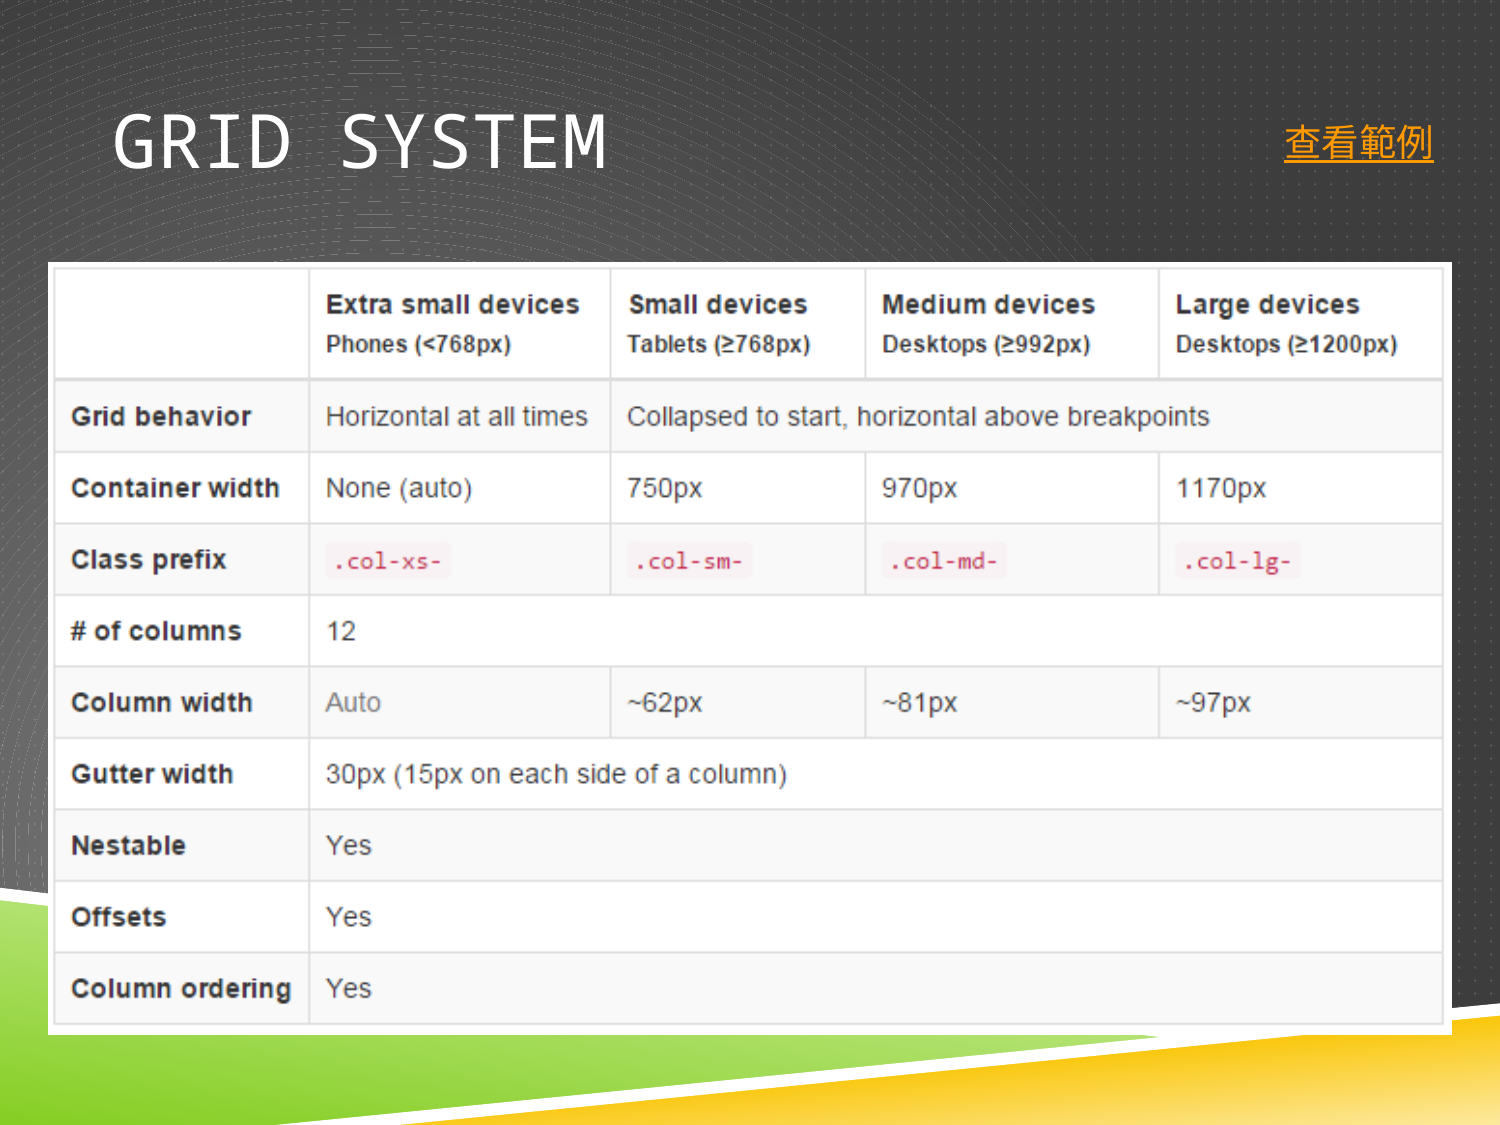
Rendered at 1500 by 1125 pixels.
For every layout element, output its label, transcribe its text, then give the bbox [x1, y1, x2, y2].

title Grid System [112, 45, 1388, 233]
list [47, 262, 1453, 1036]
text_box 查看範例 [1269, 112, 1459, 182]
